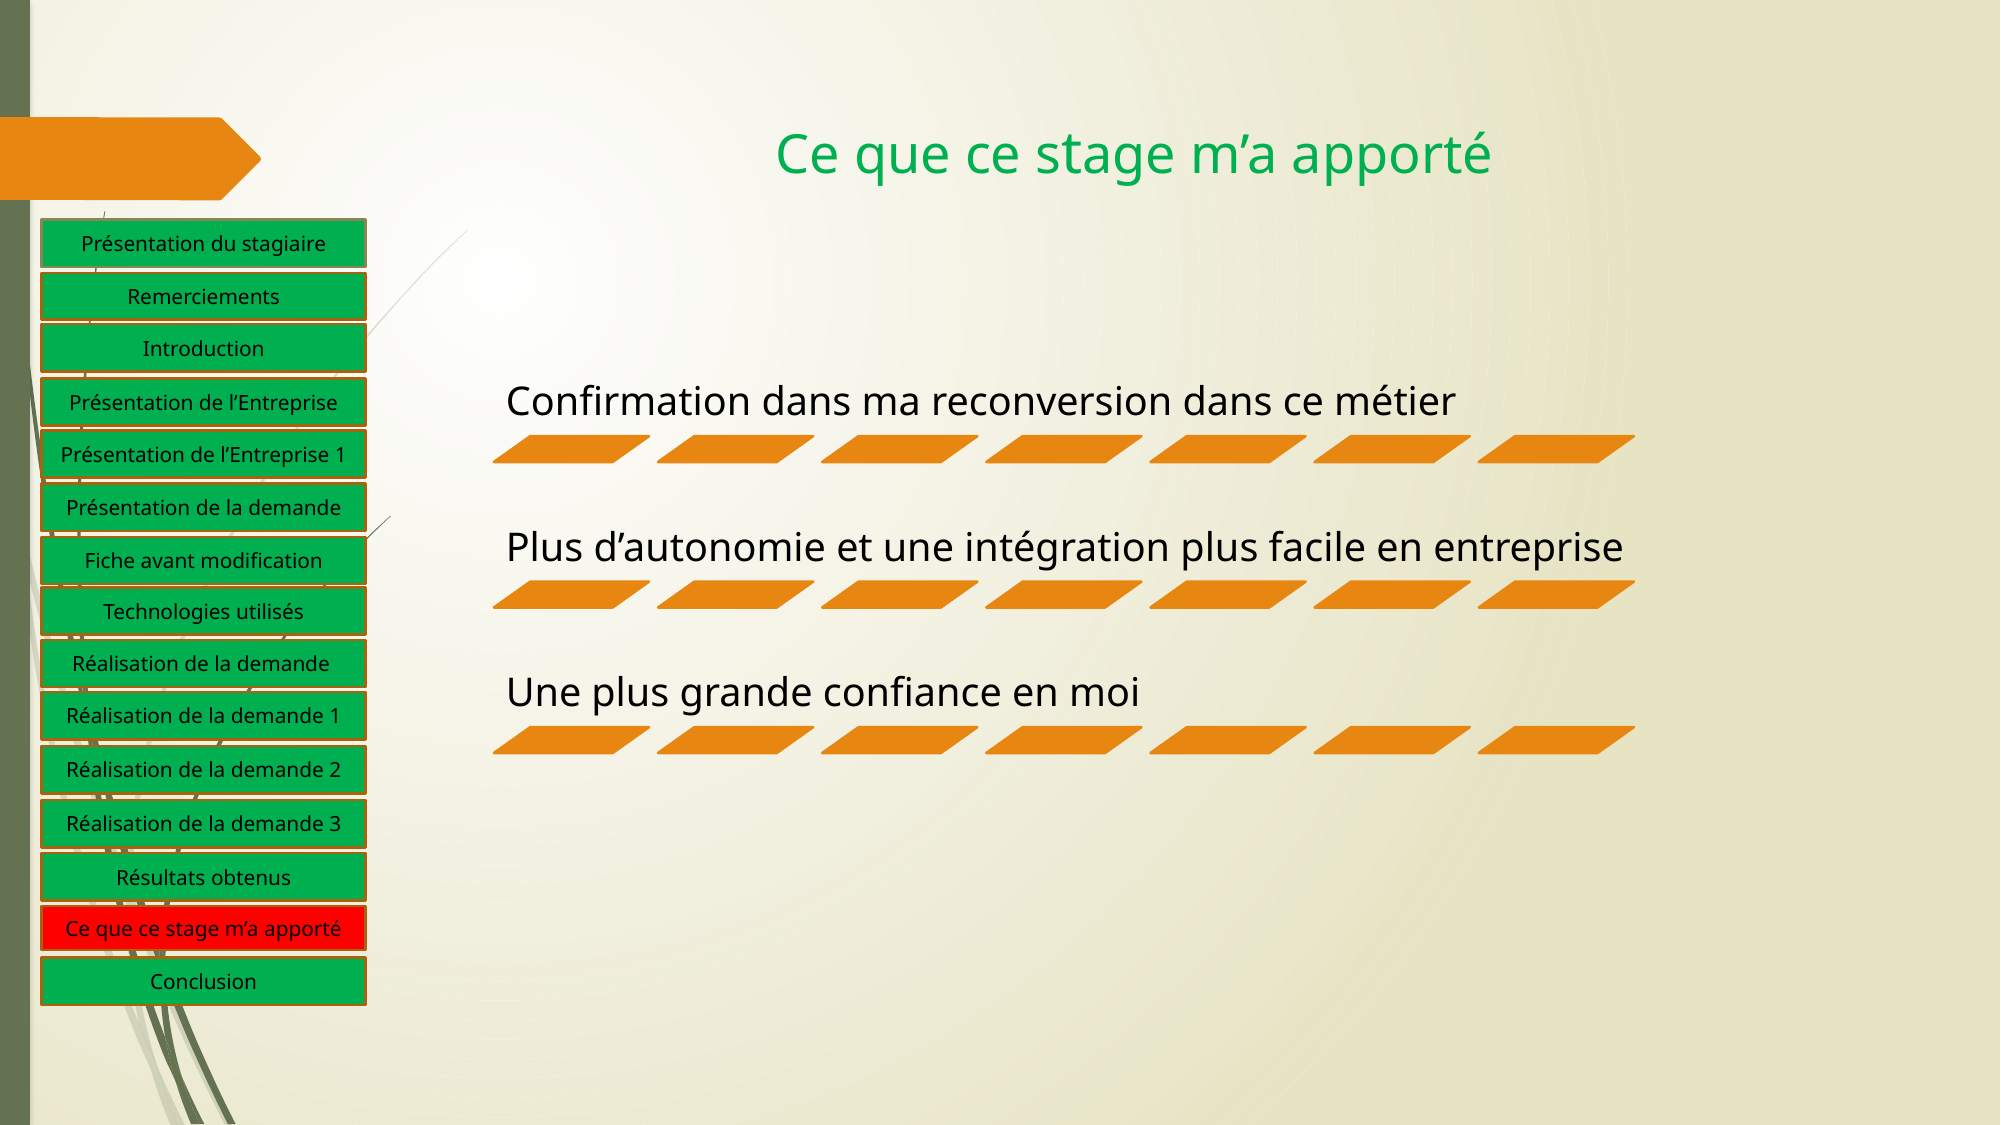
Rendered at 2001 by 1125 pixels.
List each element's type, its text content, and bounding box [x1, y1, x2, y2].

text_box Ce que ce stage m’a apporté [429, 107, 1840, 324]
text_box Remerciements [40, 272, 367, 321]
text_box Présentation du stagiaire [40, 218, 367, 268]
text_box Présentation de la demande [40, 482, 367, 532]
text_box Technologies utilisés [40, 586, 367, 636]
text_box Ce que ce stage m’a apporté [40, 905, 367, 951]
text_box Réalisation de la demande 3 [40, 799, 367, 849]
text_box Présentation de l’Entreprise [40, 377, 367, 427]
text_box Réalisation de la demande 1 [40, 691, 367, 741]
text_box Résultats obtenus [40, 852, 367, 902]
text_box Réalisation de la demande [40, 639, 367, 688]
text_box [429, 193, 1723, 890]
text_box Réalisation de la demande 2 [40, 745, 367, 795]
text_box Fiche avant modification [40, 536, 367, 585]
text_box Introduction [40, 323, 367, 373]
text_box Conclusion [40, 956, 367, 1006]
text_box Présentation de l’Entreprise 1 [40, 429, 367, 479]
